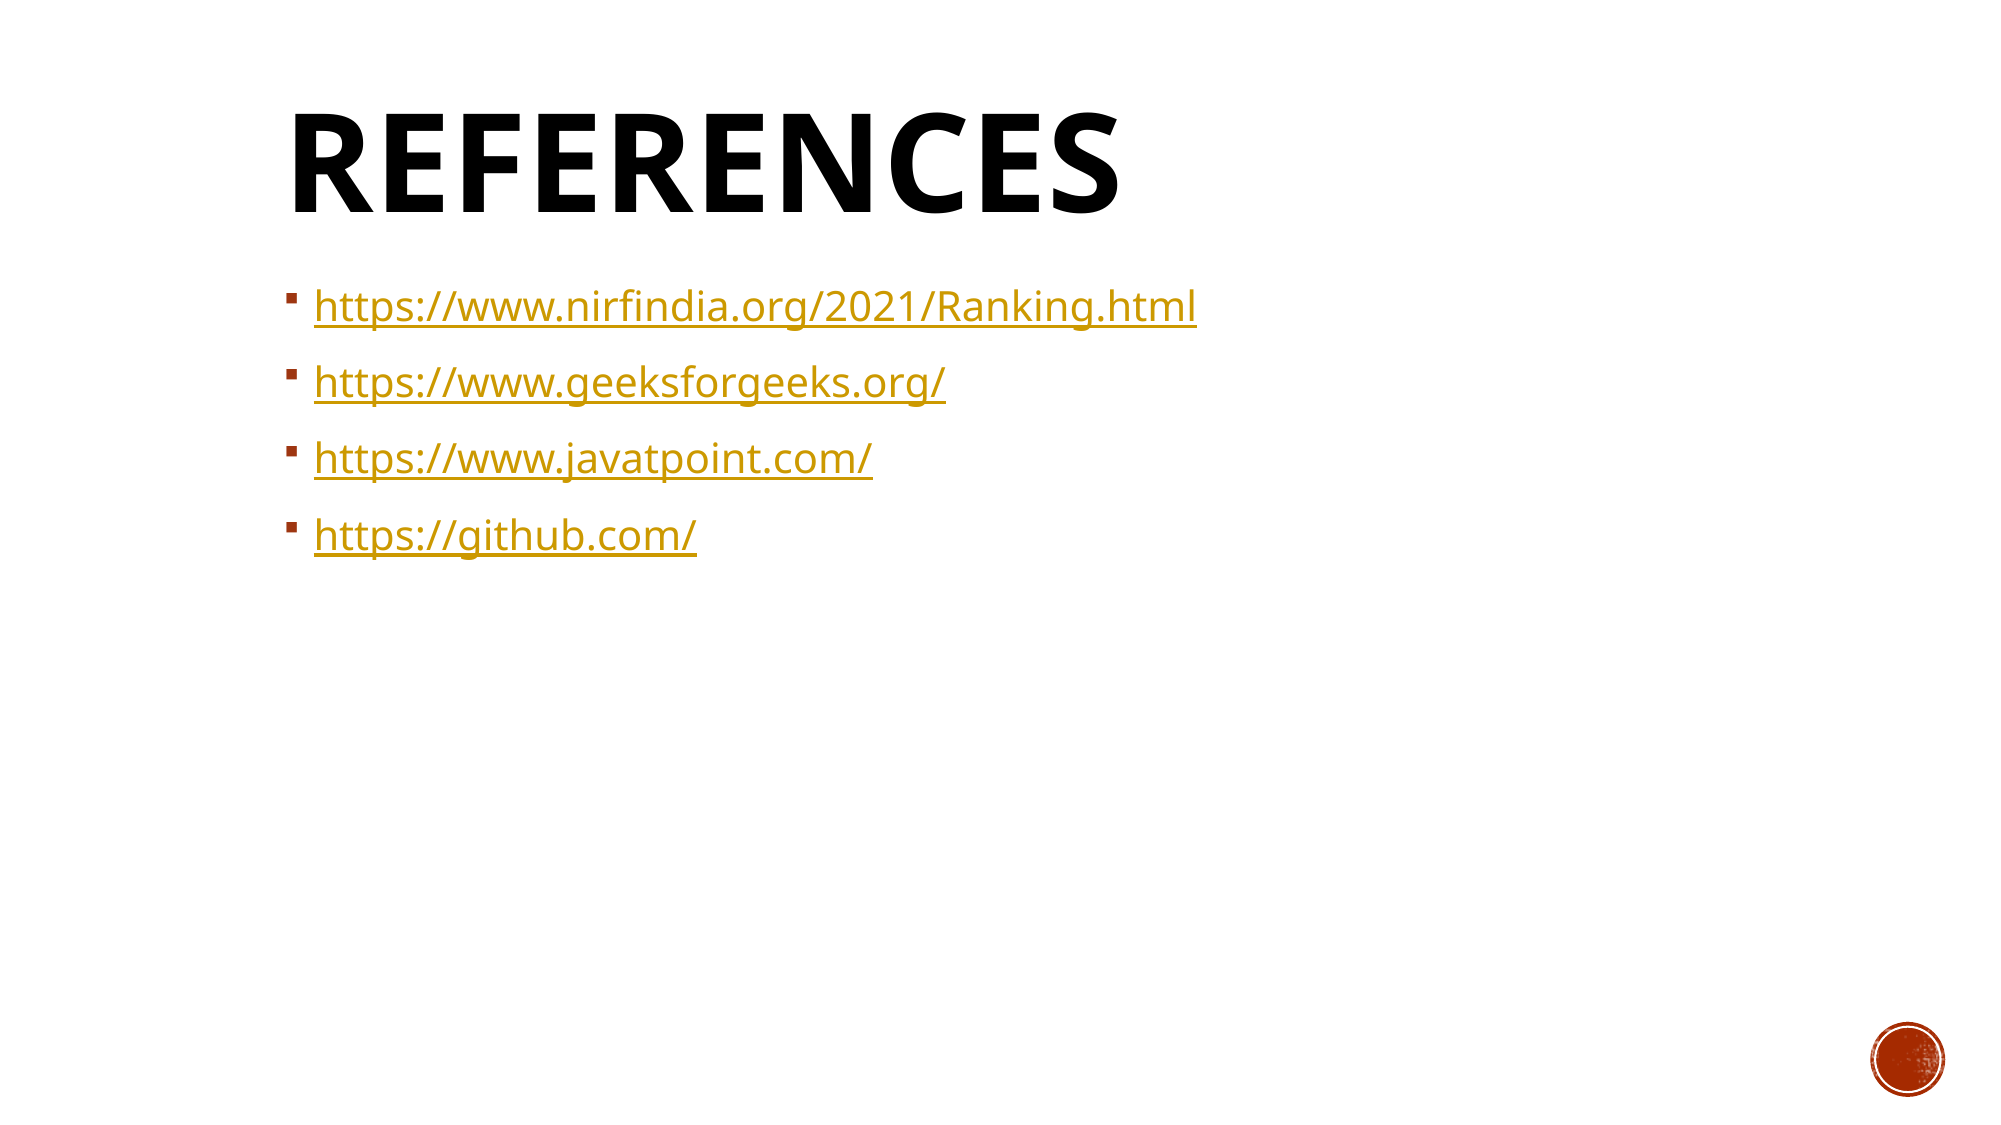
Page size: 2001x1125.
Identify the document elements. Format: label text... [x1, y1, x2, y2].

title References [269, 62, 1731, 273]
list https://www.nirfindia.org/2021/Ranking.html https://www.geeksforgeeks.org/ https://www.javatpoint.com/ https://github.com/ [268, 273, 1731, 893]
